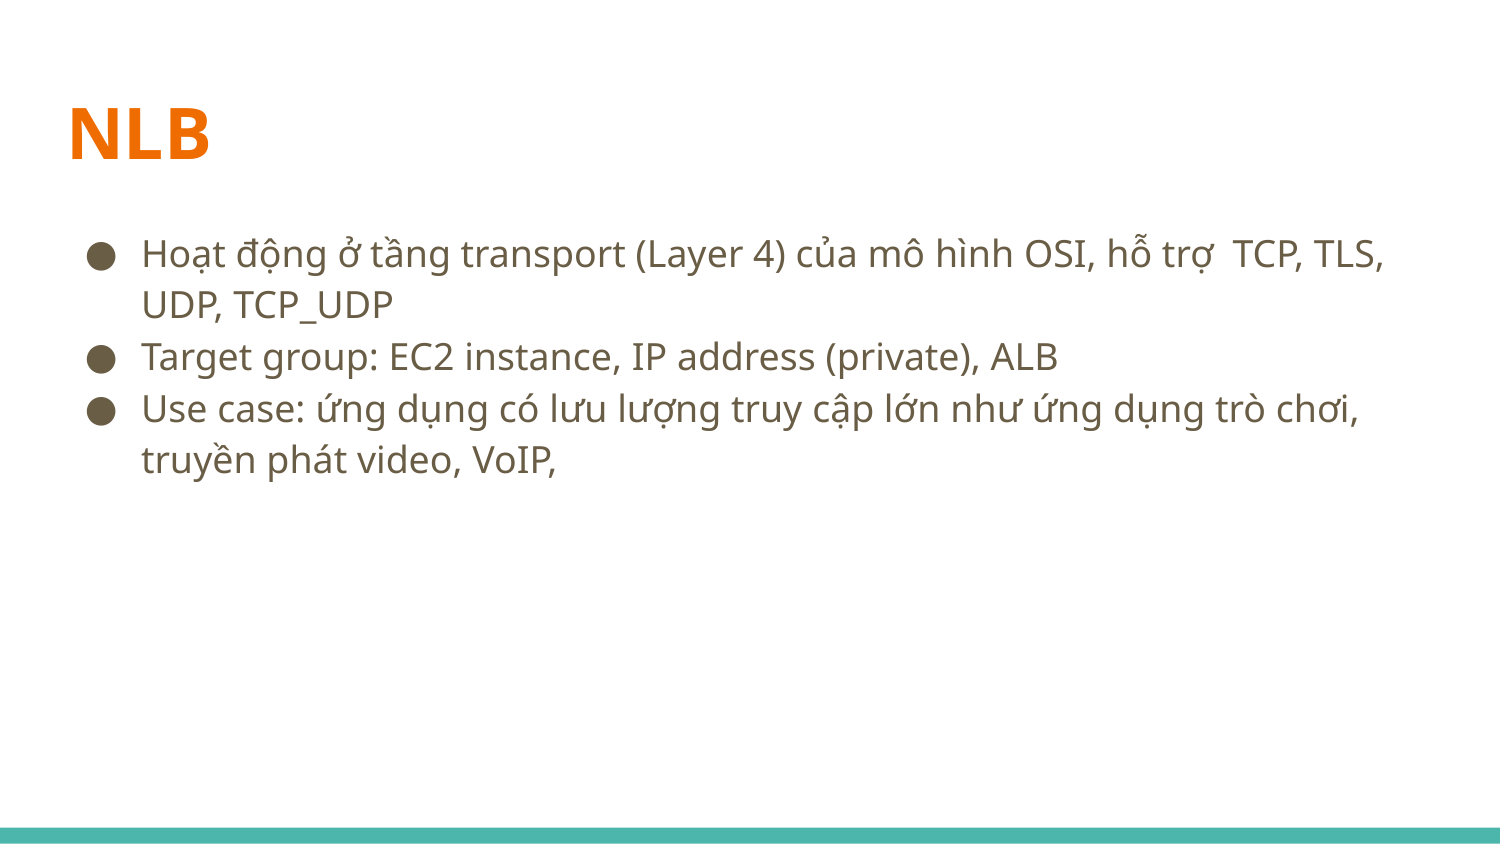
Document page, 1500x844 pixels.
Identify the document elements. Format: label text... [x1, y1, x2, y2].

title NLB [51, 72, 1449, 189]
list Hoạt động ở tầng transport (Layer 4) của mô hình OSI, hỗ trợ TCP, TLS, UDP, TCP_UDP Target group: EC2 instance, IP address (private), ALB Use case: ứng dụng có lưu lượng truy cập lớn như ứng dụng trò chơi, truyền phát video, VoIP, [51, 207, 1449, 750]
